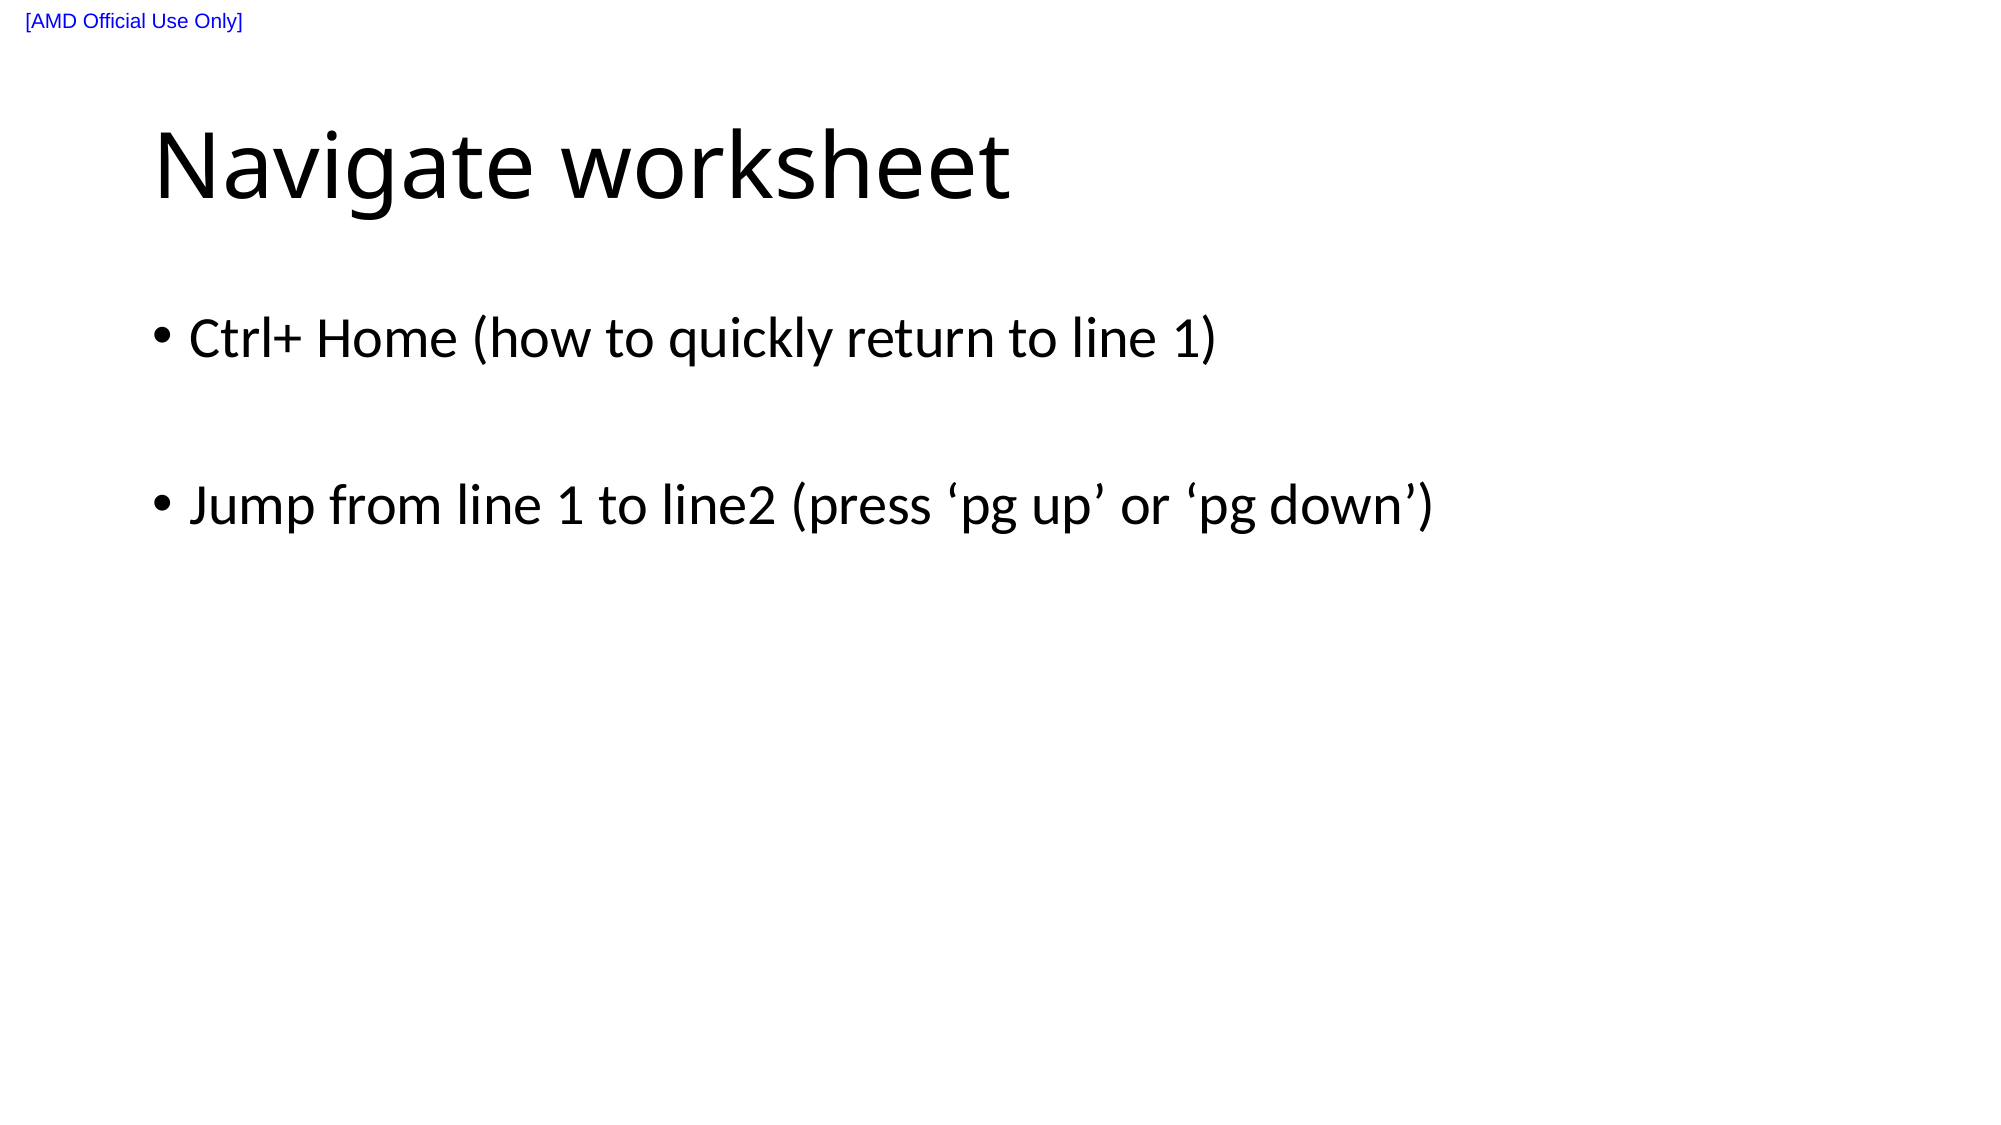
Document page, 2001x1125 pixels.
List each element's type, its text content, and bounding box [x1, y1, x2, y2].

list Ctrl+ Home (how to quickly return to line 1) Jump from line 1 to line2 (press ‘pg up’ or ‘pg down’) [137, 299, 1863, 1014]
title Navigate worksheet [137, 59, 1863, 278]
